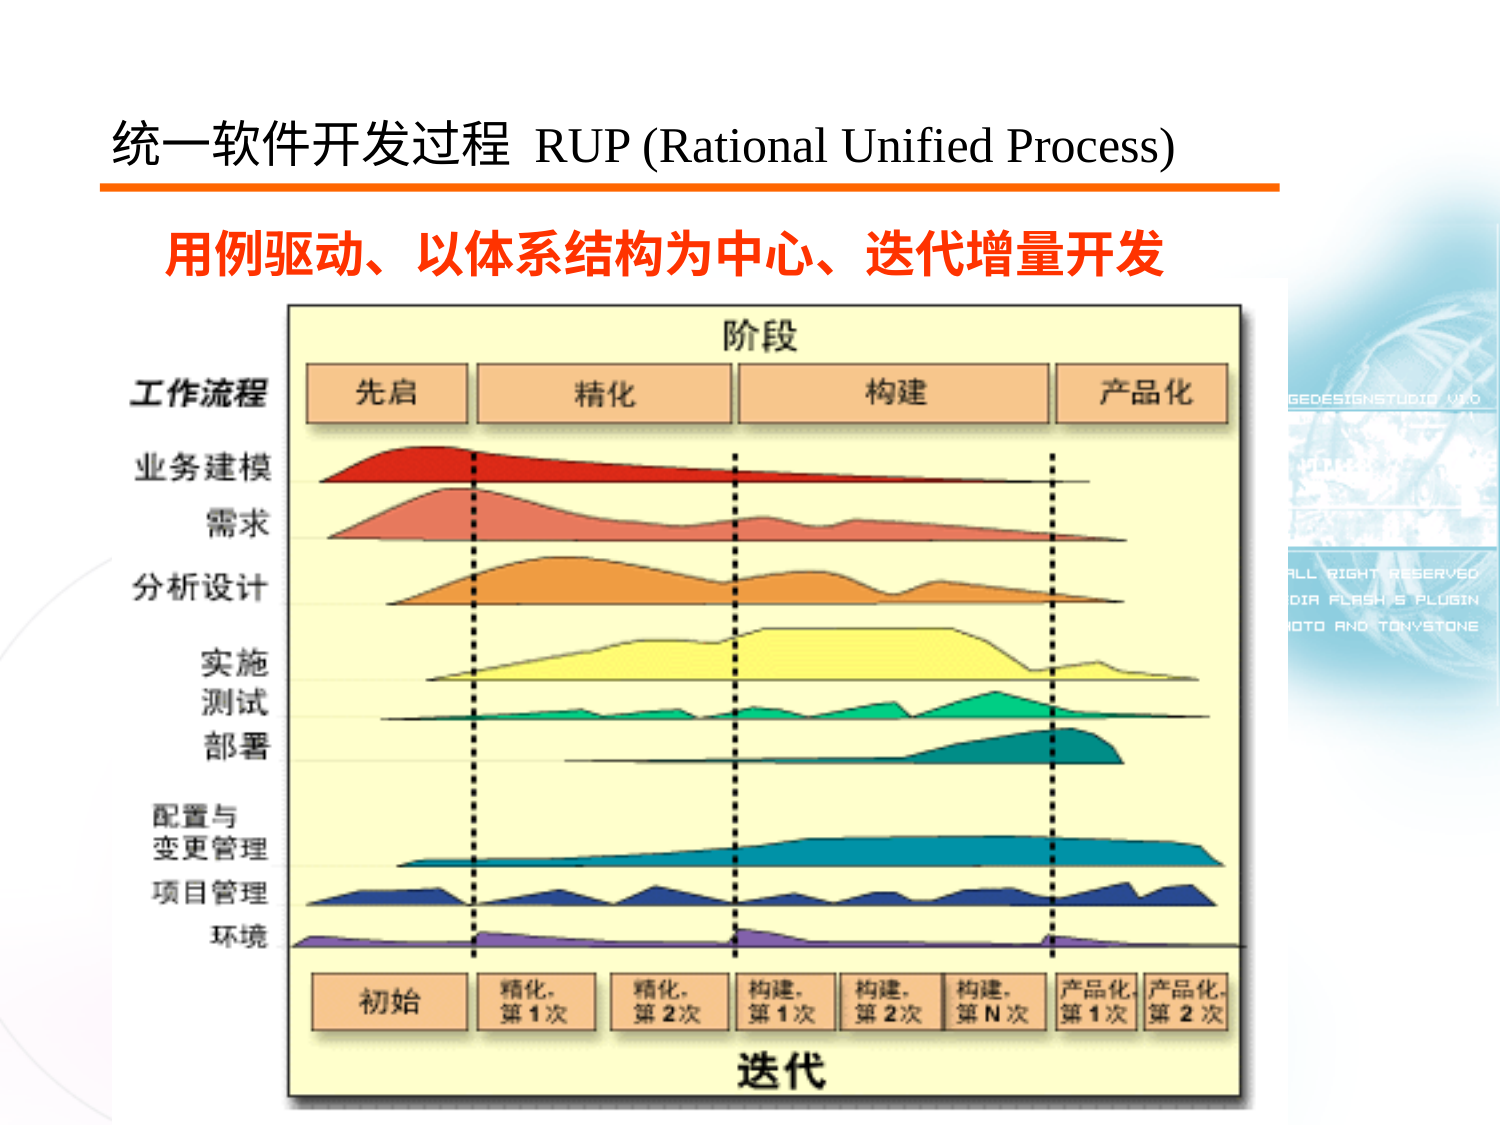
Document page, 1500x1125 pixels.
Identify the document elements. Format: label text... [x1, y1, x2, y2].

text_box 统一软件开发过程 RUP (Rational Unified Process) [87, 112, 1200, 182]
text_box 用例驱动、以体系结构为中心、迭代增量开发 [150, 200, 1250, 277]
picture [0, 0, 1500, 1125]
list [112, 278, 1288, 1125]
